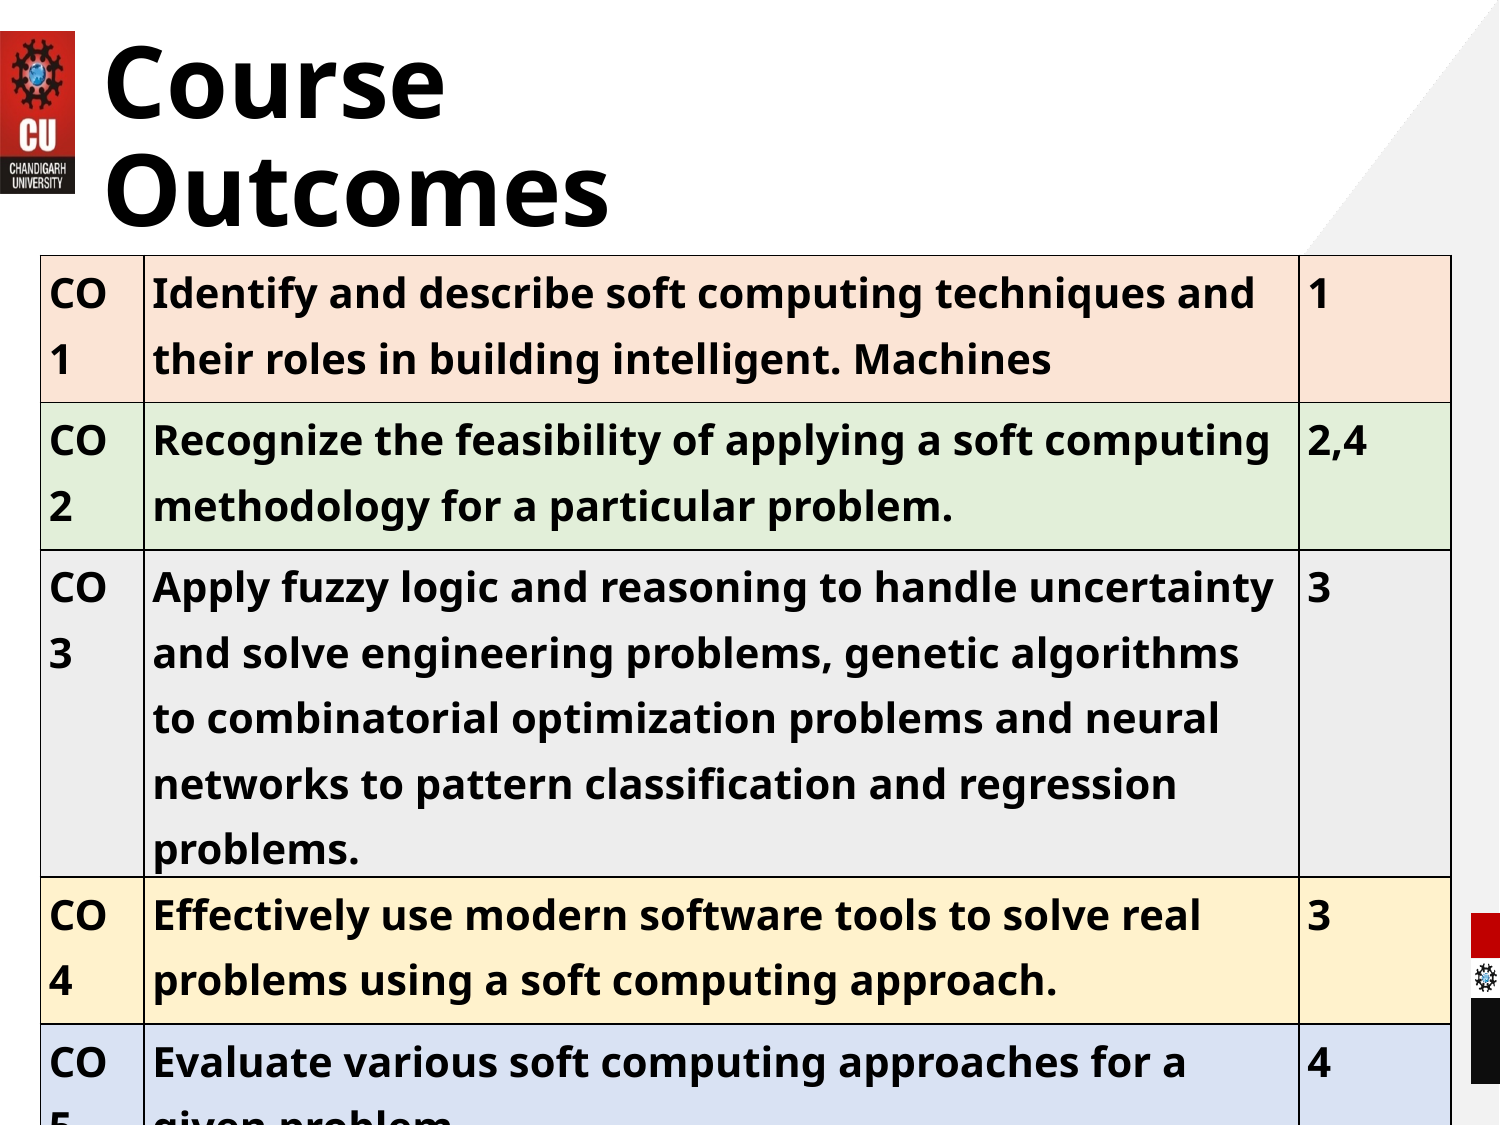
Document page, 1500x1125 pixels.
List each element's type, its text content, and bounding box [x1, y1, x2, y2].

table_cell CO2 [41, 403, 143, 549]
table_cell 4 [1300, 1025, 1450, 1125]
table_cell CO5 [41, 1025, 143, 1125]
table_header Identify and describe soft computing techniques and their roles in building intelligent. Machines [145, 256, 1298, 402]
picture [0, 0, 1500, 1125]
table_cell 3 [1300, 878, 1450, 1023]
table_header 1 [1300, 256, 1450, 402]
title Course Outcomes [87, 133, 918, 255]
table_cell Apply fuzzy logic and reasoning to handle uncertainty and solve engineering problems, genetic algorithms to combinatorial optimization problems and neural networks to pattern classification and regression problems. [145, 551, 1298, 876]
table_cell 3 [1300, 551, 1450, 876]
table_cell Effectively use modern software tools to solve real problems using a soft computing approach. [145, 878, 1298, 1023]
table_header CO1 [41, 256, 143, 402]
table_cell Evaluate various soft computing approaches for a given problem. [145, 1025, 1298, 1125]
table_cell 2,4 [1300, 403, 1450, 549]
table_cell CO3 [41, 551, 143, 876]
table_cell Recognize the feasibility of applying a soft computing methodology for a particular problem. [145, 403, 1298, 549]
table_cell CO4 [41, 878, 143, 1023]
